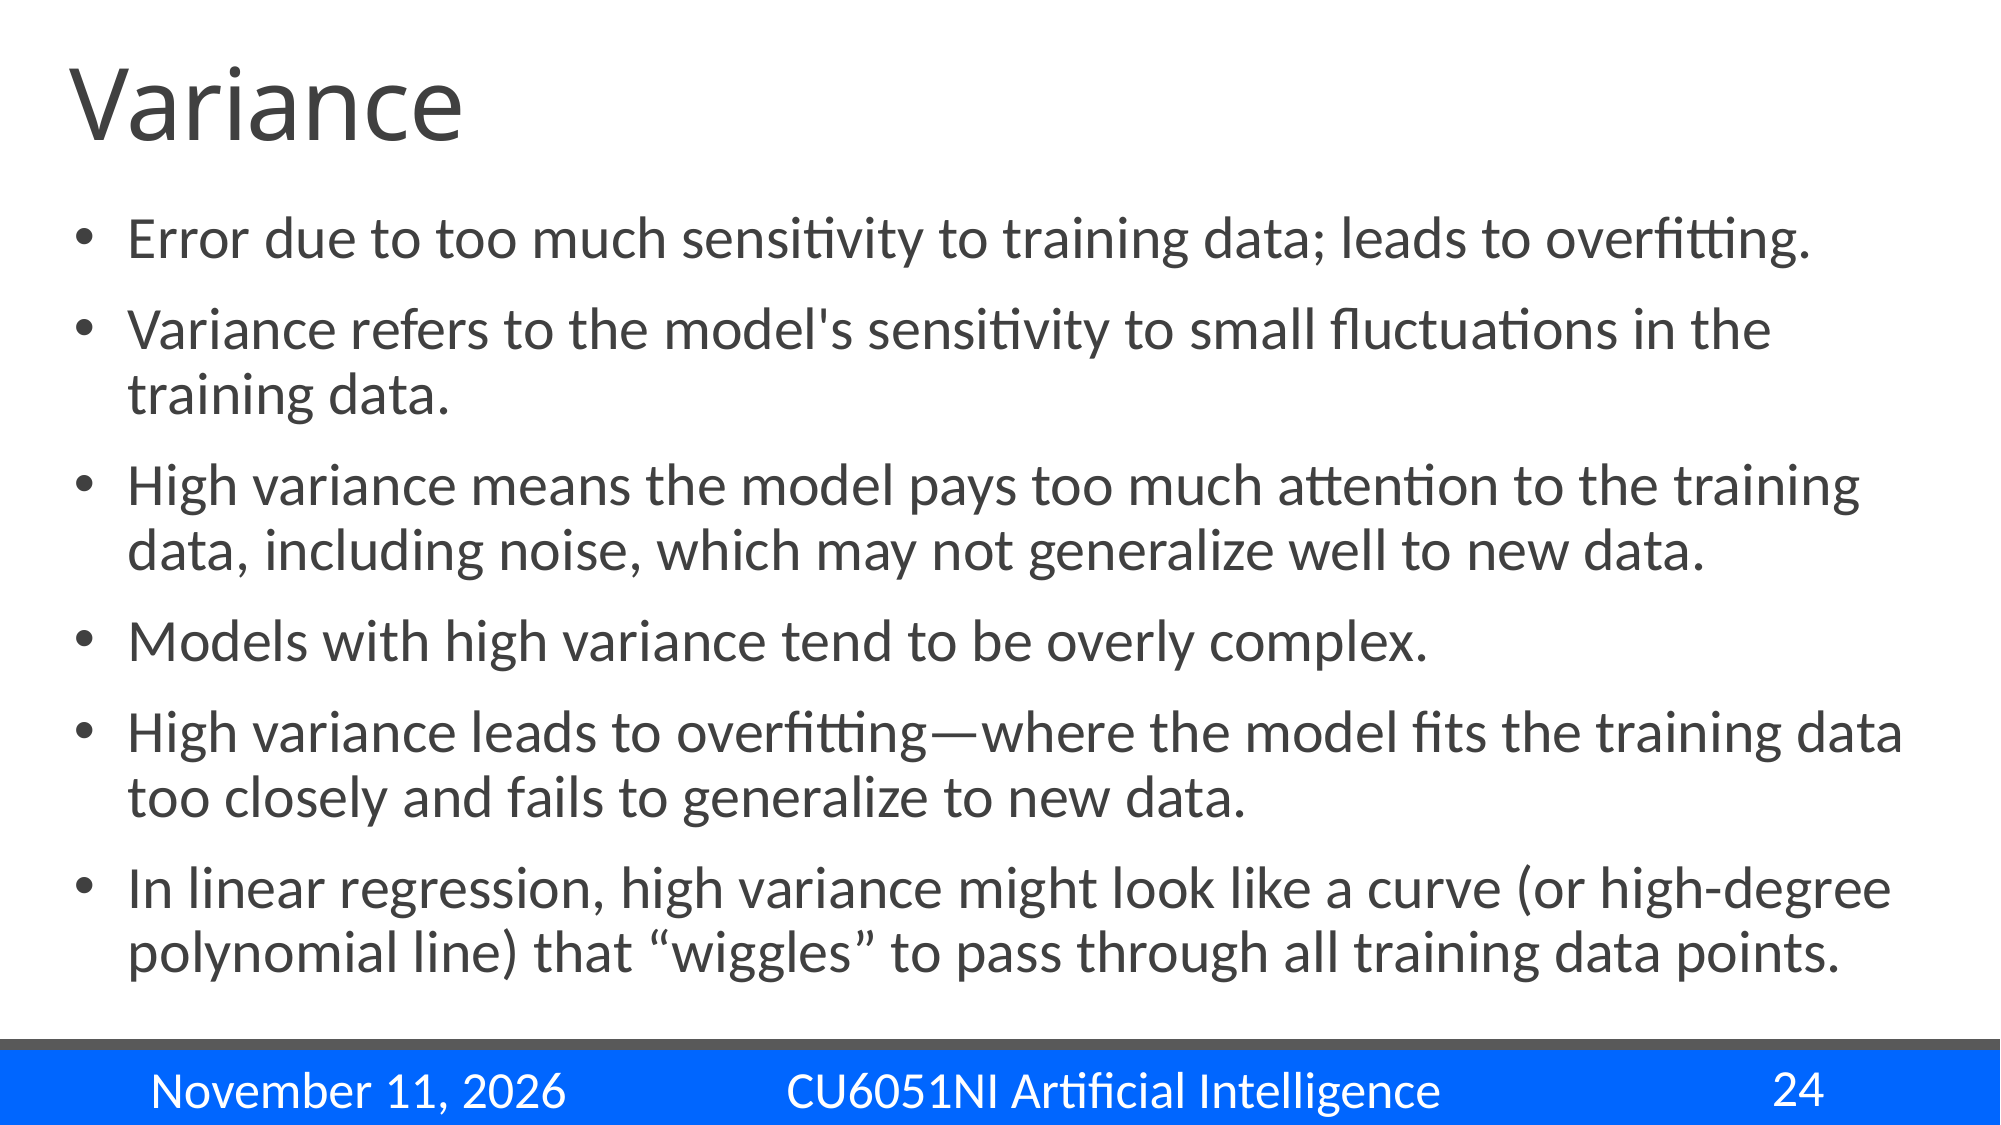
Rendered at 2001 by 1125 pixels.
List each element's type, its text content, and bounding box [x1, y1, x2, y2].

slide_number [135, 1057, 622, 1118]
list Error due to too much sensitivity to training data; leads to overfitting. Variance refers to the model's sensitivity to small fluctuations in the training data. High variance means the model pays too much attention to the training data, including noise, which may not generalize well to new data. Models with high variance tend to be overly complex. High variance leads to overfitting—where the model fits the training data too closely and fails to generalize to new data. In linear regression, high variance might look like a curve (or high-degree polynomial line) that “wiggles” to pass through all training data points. [54, 199, 1949, 1008]
slide_number 24 [1624, 1056, 1840, 1116]
footer CU6051NI Artificial Intelligence [695, 1057, 1533, 1118]
title Variance [54, 39, 1943, 169]
